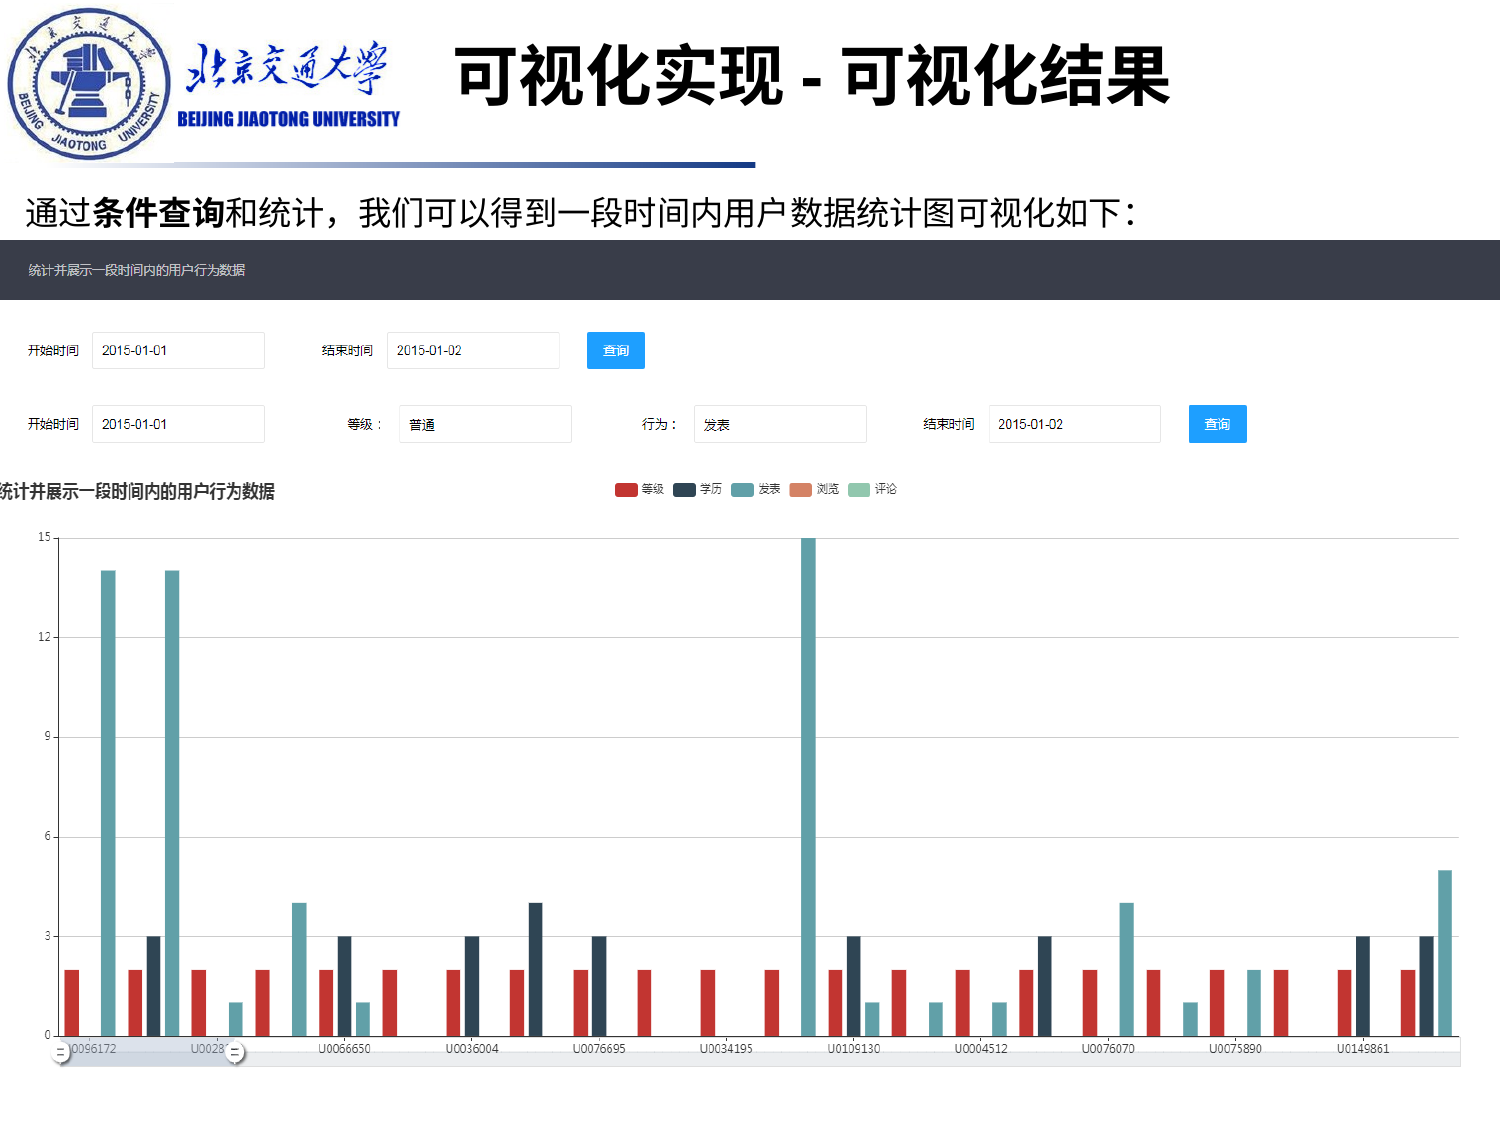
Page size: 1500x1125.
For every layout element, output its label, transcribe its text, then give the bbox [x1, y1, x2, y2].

picture [0, 0, 1500, 1125]
title 可视化实现-可视化结果 [262, 24, 1363, 163]
text_box 通过条件查询和统计，我们可以得到一段时间内用户数据统计图可视化如下： [11, 184, 1474, 238]
